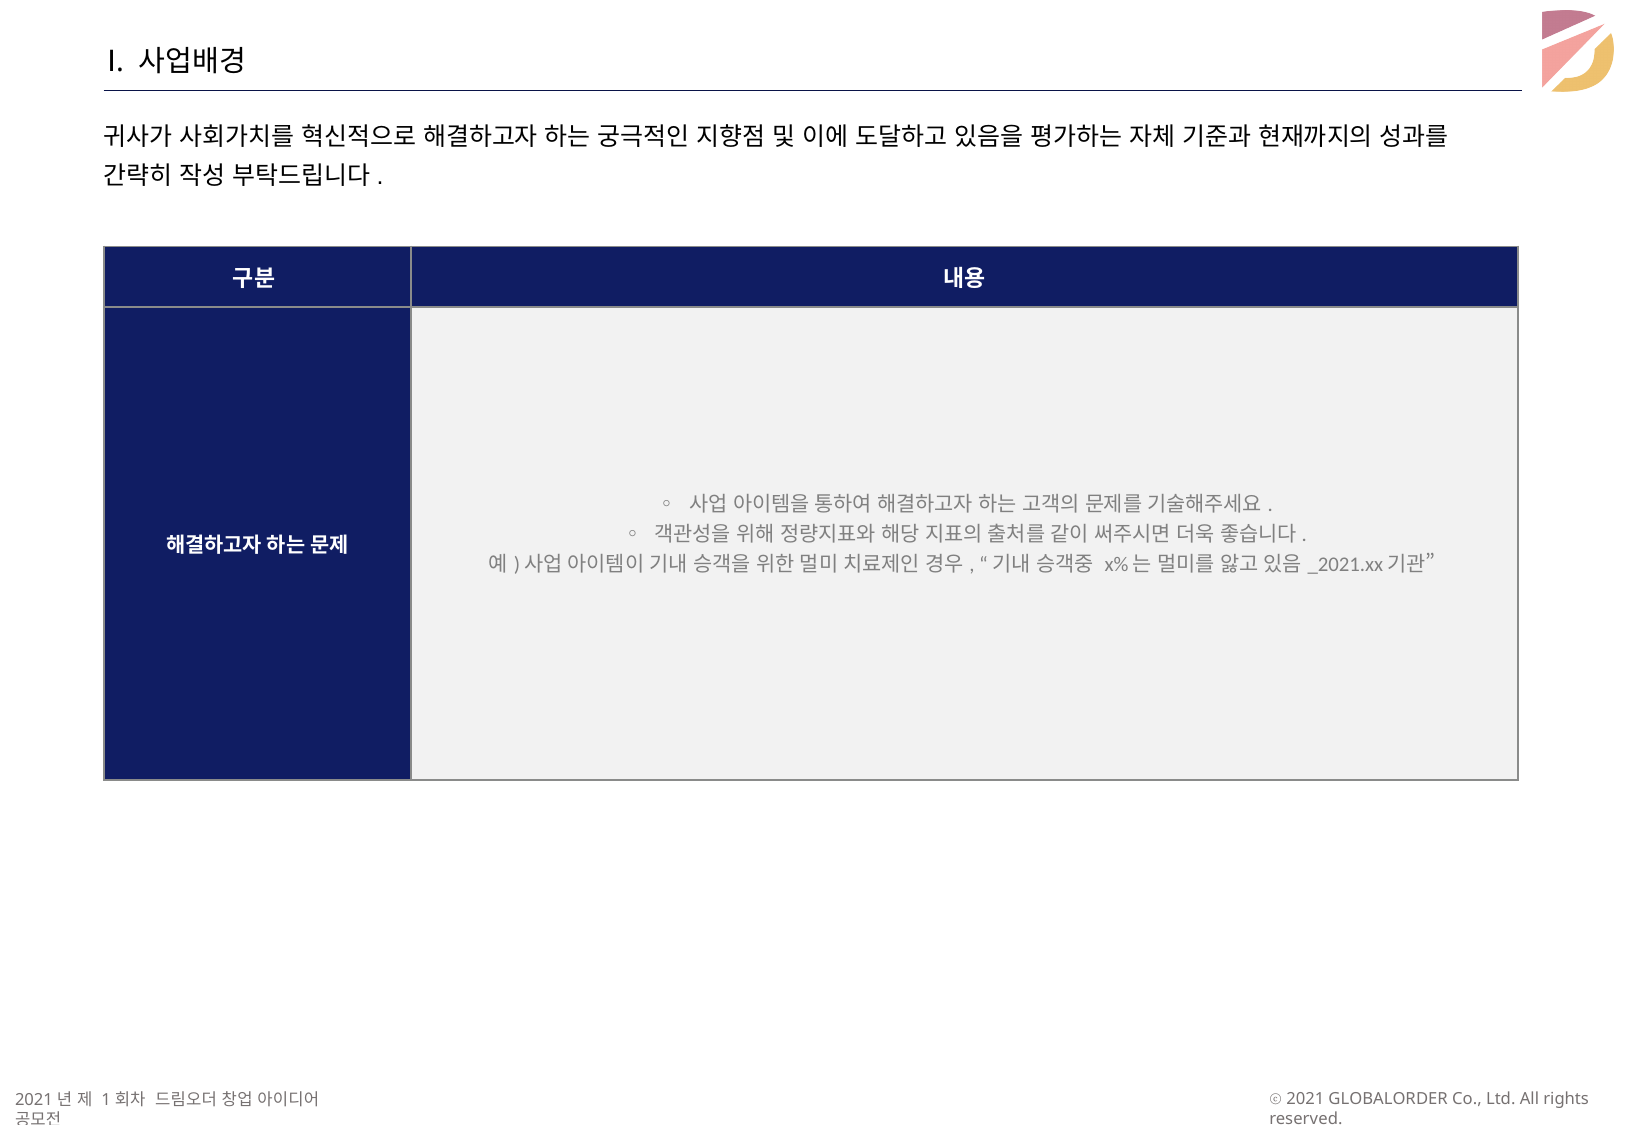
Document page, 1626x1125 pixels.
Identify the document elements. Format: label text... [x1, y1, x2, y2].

text_box 귀사가 사회가치를 혁신적으로 해결하고자 하는 궁극적인 지향점 및 이에 도달하고 있음을 평가하는 자체 기준과 현재까지의 성과를 간략히 작성 부탁드립니다. [103, 111, 1525, 190]
text_box ⓒ 2021 GLOBALORDER Co., Ltd. All rights reserved. [1254, 1097, 1625, 1119]
table_cell 해결하고자 하는 문제 [105, 308, 410, 779]
table_header 내용 [412, 247, 1517, 306]
text_box 2021년 제 1회차 드림오더 창업 아이디어 공모전 [0, 1098, 371, 1119]
text_box Ⅰ. 사업배경 [107, 41, 659, 77]
picture [1542, 10, 1614, 92]
table_header 구분 [105, 247, 410, 306]
table_cell ◦ 사업 아이템을 통하여 해결하고자 하는 고객의 문제를 기술해주세요. ◦ 객관성을 위해 정량지표와 해당 지표의 출처를 같이 써주시면 더욱 좋습니다. 예)사업 아이템이 기내 승객을 위한 멀미 치료제인 경우, “기내 승객중 x%는 멀미를 앓고 있음_2021.xx기관” [412, 308, 1517, 779]
